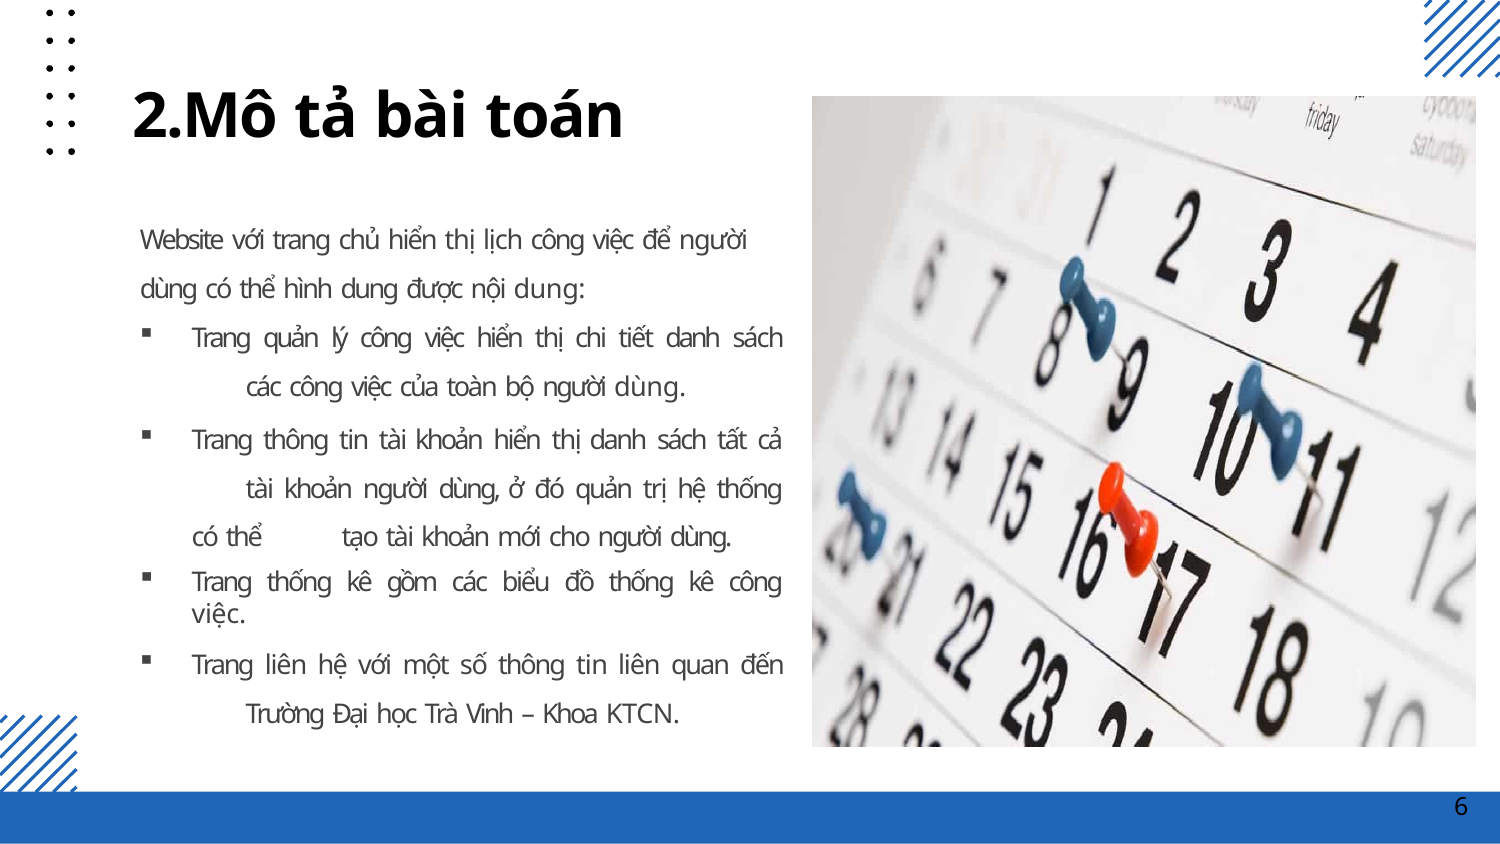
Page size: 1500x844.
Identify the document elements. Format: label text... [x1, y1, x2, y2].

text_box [0, 713, 79, 794]
text_box [46, 120, 53, 128]
text_box [68, 120, 76, 128]
slide_number 6 [1447, 786, 1491, 844]
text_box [1422, 0, 1500, 79]
text_box [46, 37, 53, 44]
text_box [46, 148, 53, 155]
title 2.Mô tả bài toán [130, 72, 665, 216]
picture [811, 96, 1477, 747]
text_box [46, 92, 53, 100]
text_box [68, 148, 76, 155]
text_box [68, 9, 76, 17]
text_box [68, 37, 76, 44]
text_box [68, 65, 76, 72]
text_box [68, 92, 76, 100]
text_box Website với trang chủ hiển thị lịch công việc để người dùng có thể hình dung được nội dung: Trang quản lý công việc hiển thị chi tiết danh sách các công việc của toàn bộ người dùng. Trang thông tin tài khoản hiển thị danh sách tất cả tài khoản người dùng, ở đó quản trị hệ thống có thể tạo tài khoản mới cho người dùng. Trang thống kê gồm các biểu đồ thống kê công việc. Trang liên hệ với một số thông tin liên quan đến Trường Đại học Trà Vinh – Khoa KTCN. [137, 204, 784, 729]
text_box [46, 9, 53, 17]
text_box [46, 65, 53, 72]
